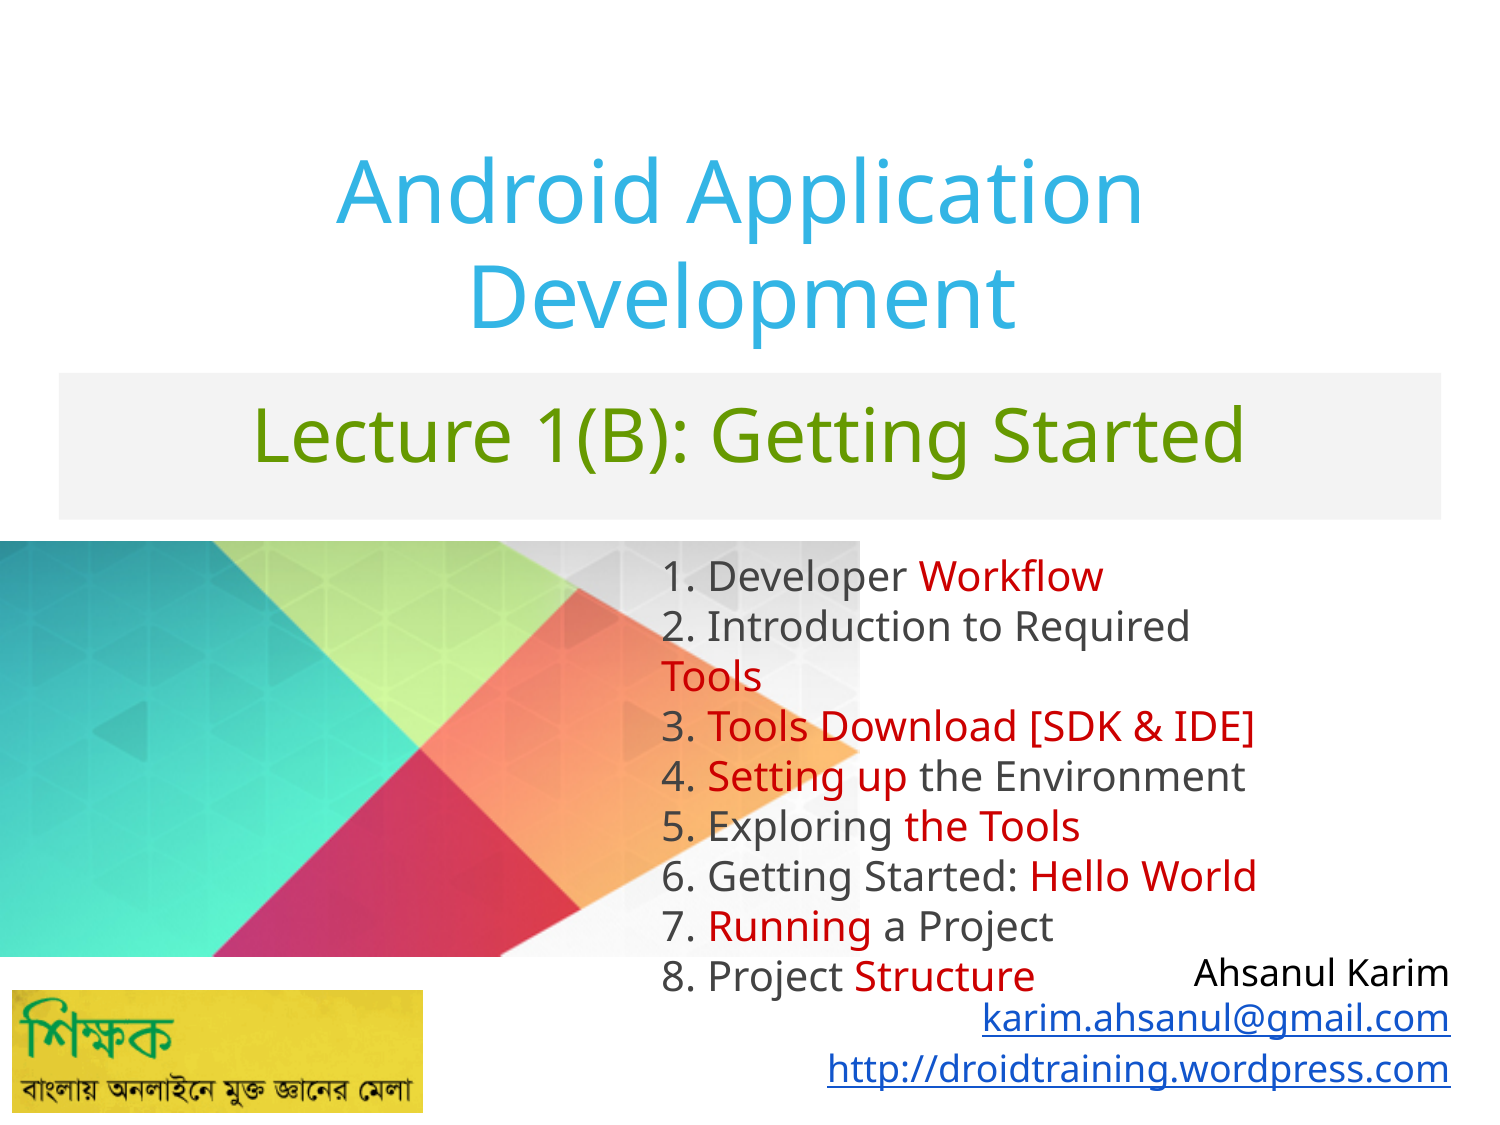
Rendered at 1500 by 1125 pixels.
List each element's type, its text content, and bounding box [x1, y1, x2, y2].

text_box 1. Developer Workflow 2. Introduction to Required Tools 3. Tools Download [SDK & IDE] 4. Setting up the Environment 5. Exploring the Tools 6. Getting Started: Hello World 7. Running a Project 8. Project Structure [646, 534, 1317, 998]
subtitle Lecture 1(B): Getting Started [58, 372, 1442, 520]
picture [12, 990, 424, 1113]
text_box Ahsanul Karim karim.ahsanul@gmail.com http://droidtraining.wordpress.com [686, 934, 1466, 1125]
picture [0, 541, 860, 957]
title Android Application Development [42, 204, 1442, 361]
